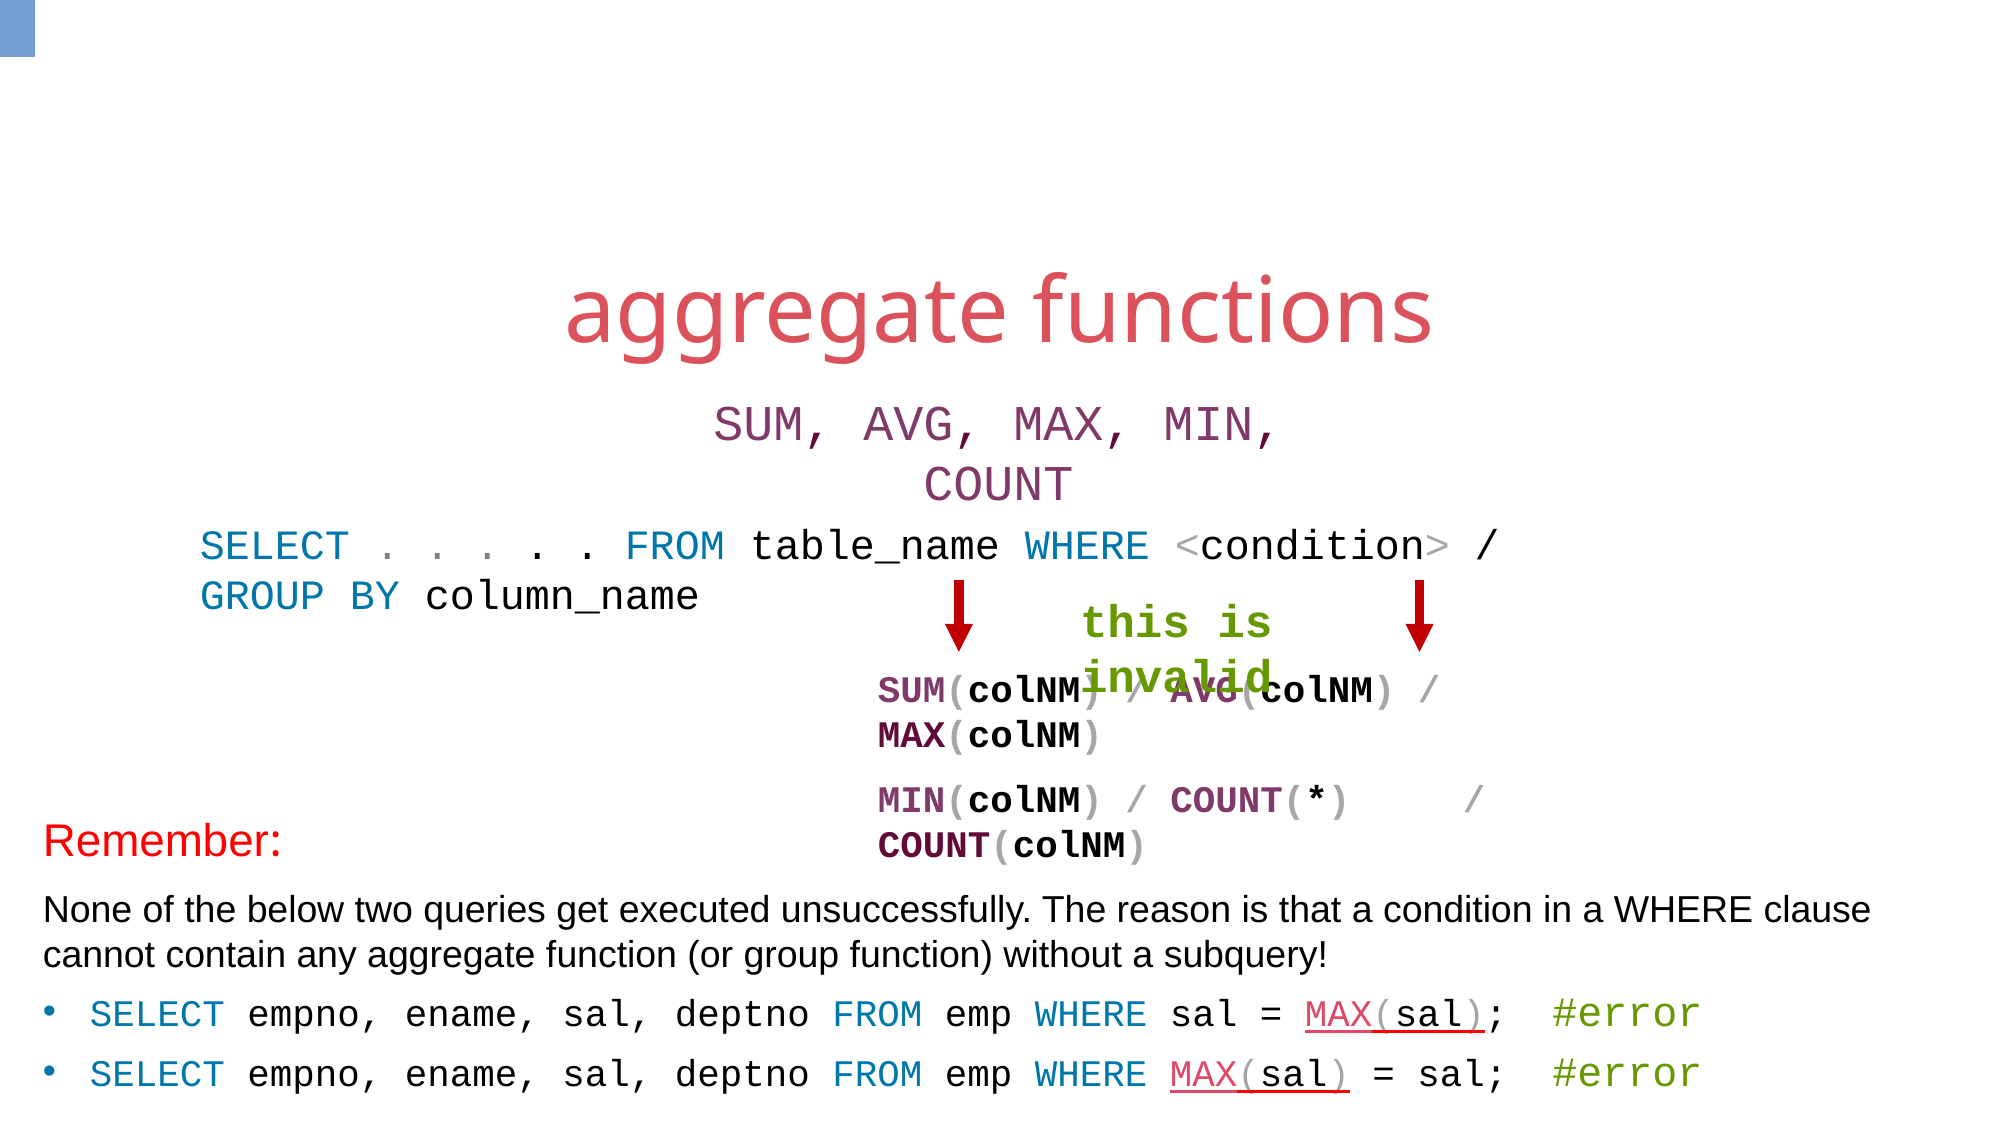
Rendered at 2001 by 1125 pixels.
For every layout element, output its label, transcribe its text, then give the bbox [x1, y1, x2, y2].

text_box Remember: None of the below two queries get executed unsuccessfully. The reason is that a condition in a WHERE clause cannot contain any aggregate function (or group function) without a subquery! SELECT empno, ename, sal, deptno FROM emp WHERE sal = MAX(sal); #error SELECT empno, ename, sal, deptno FROM emp WHERE MAX(sal) = sal; #error [28, 802, 1969, 1103]
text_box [184, 509, 1633, 784]
text_box aggregate functions [275, 243, 1725, 394]
text_box SUM, AVG, MAX, MIN, COUNT [656, 382, 1341, 509]
